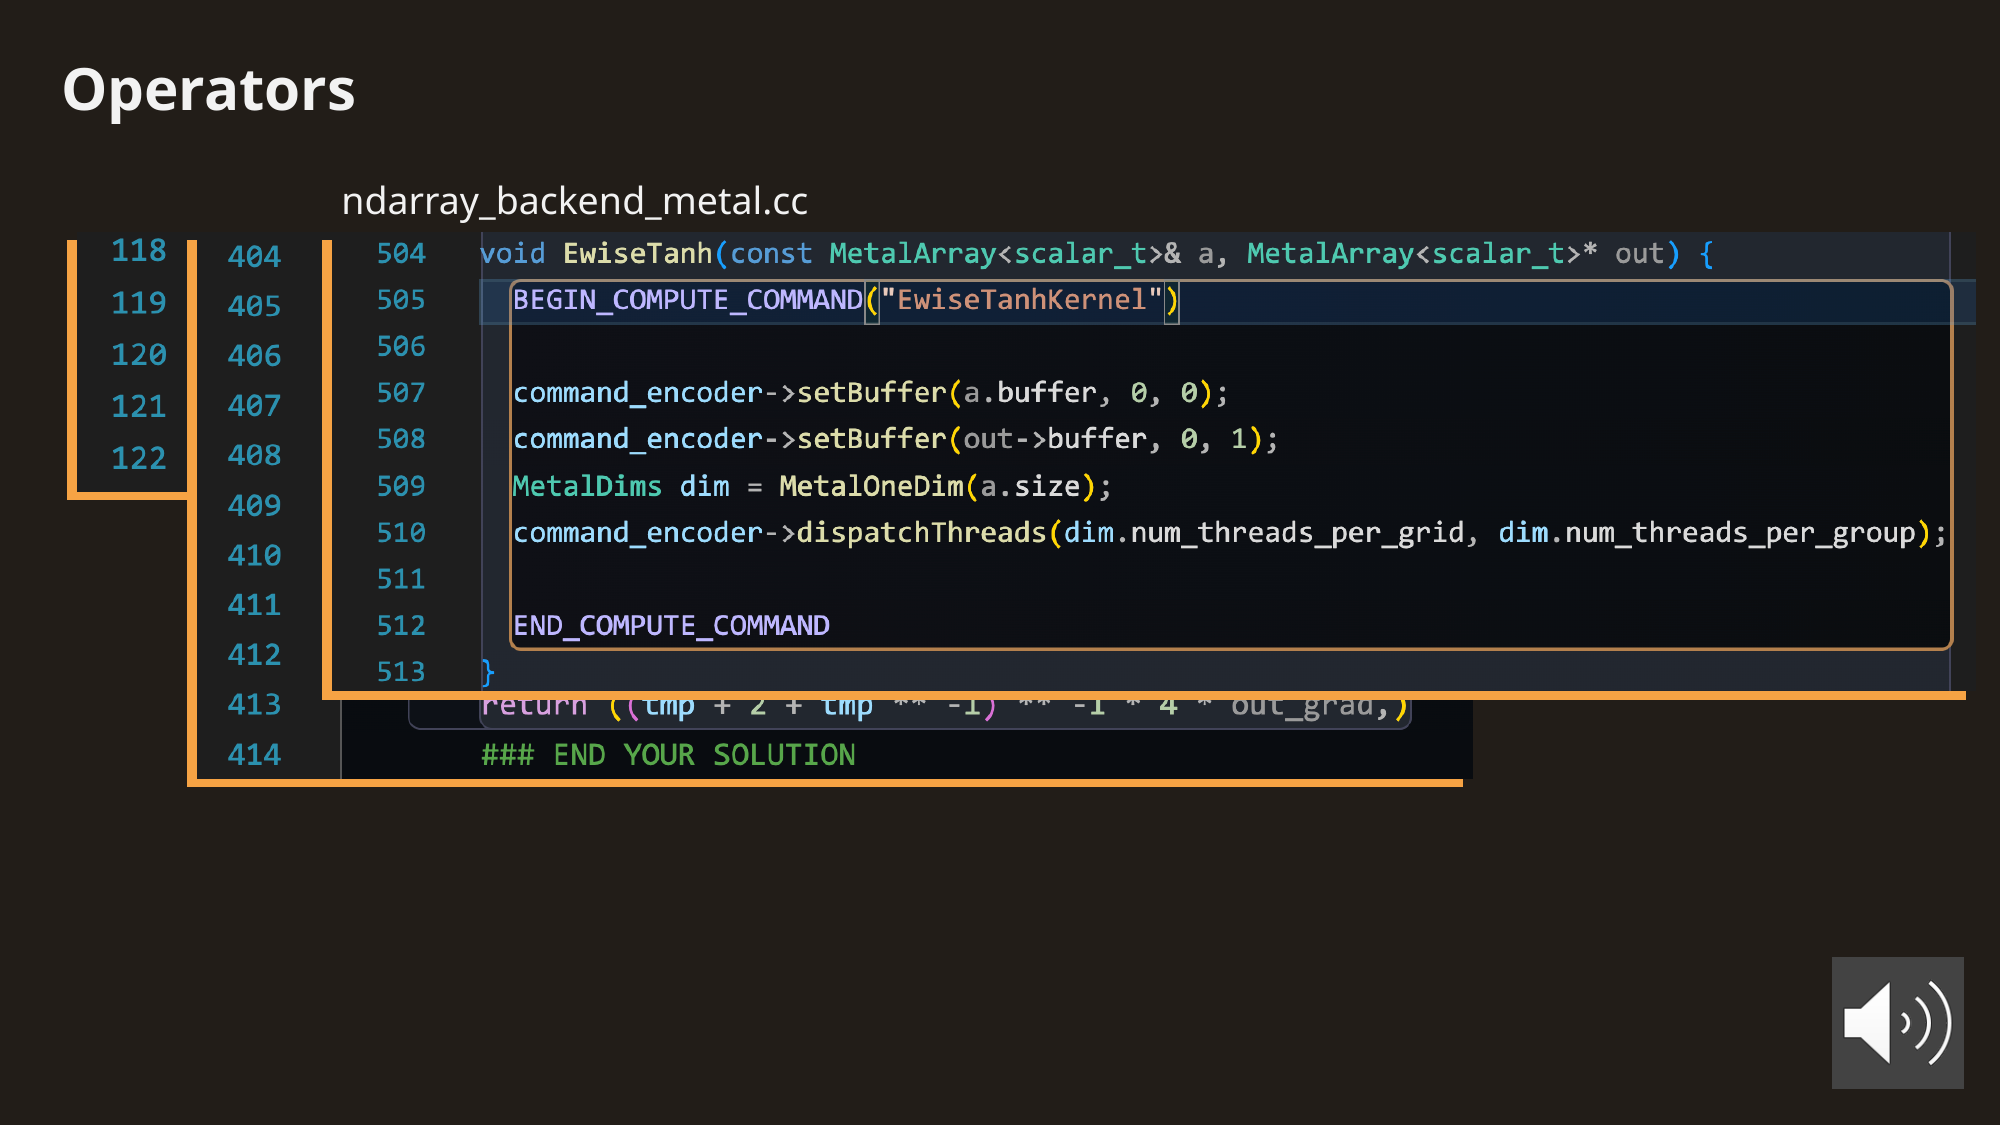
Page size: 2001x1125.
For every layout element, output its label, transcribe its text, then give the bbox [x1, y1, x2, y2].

picture [77, 231, 1976, 779]
text_box ndarray_backend_metal.cc [326, 169, 824, 230]
picture [1831, 956, 1965, 1090]
text_box Operators [46, 44, 371, 130]
